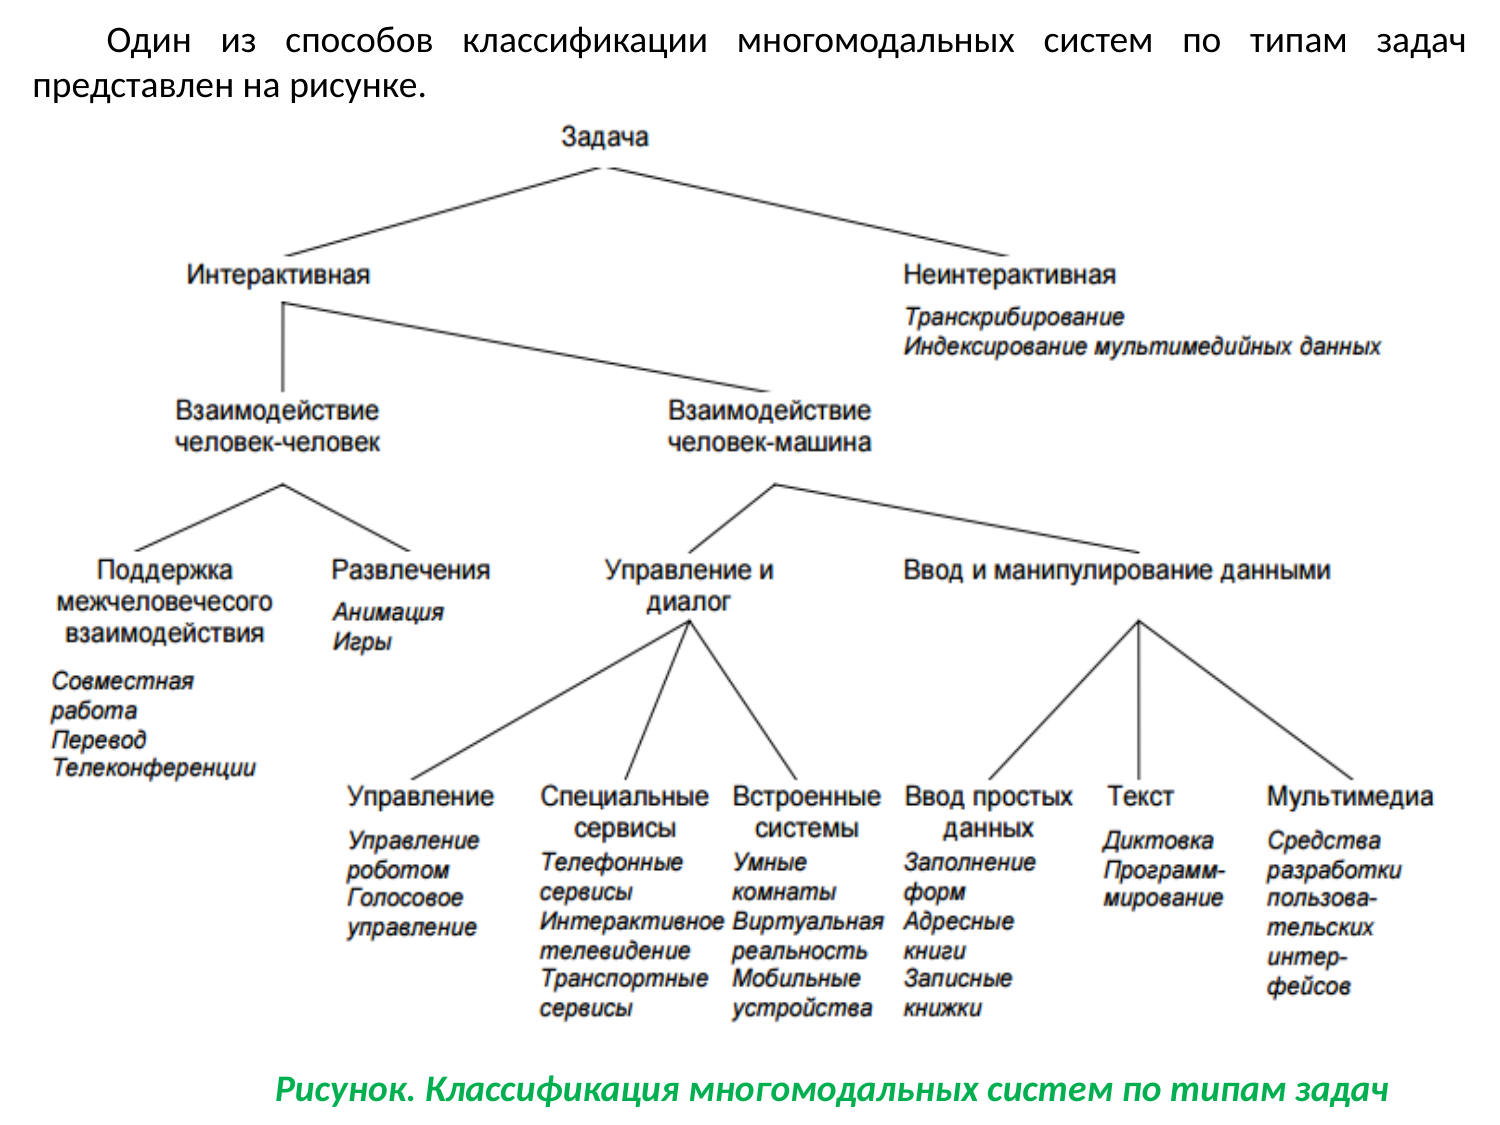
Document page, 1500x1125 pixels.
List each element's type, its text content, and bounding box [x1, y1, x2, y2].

text_box Один из способов классификации многомодальных систем по типам задач представлен на рисунке. [17, 7, 1483, 112]
text_box Рисунок. Классификация многомодальных систем по типам задач [260, 1063, 1405, 1117]
picture [29, 113, 1459, 1058]
